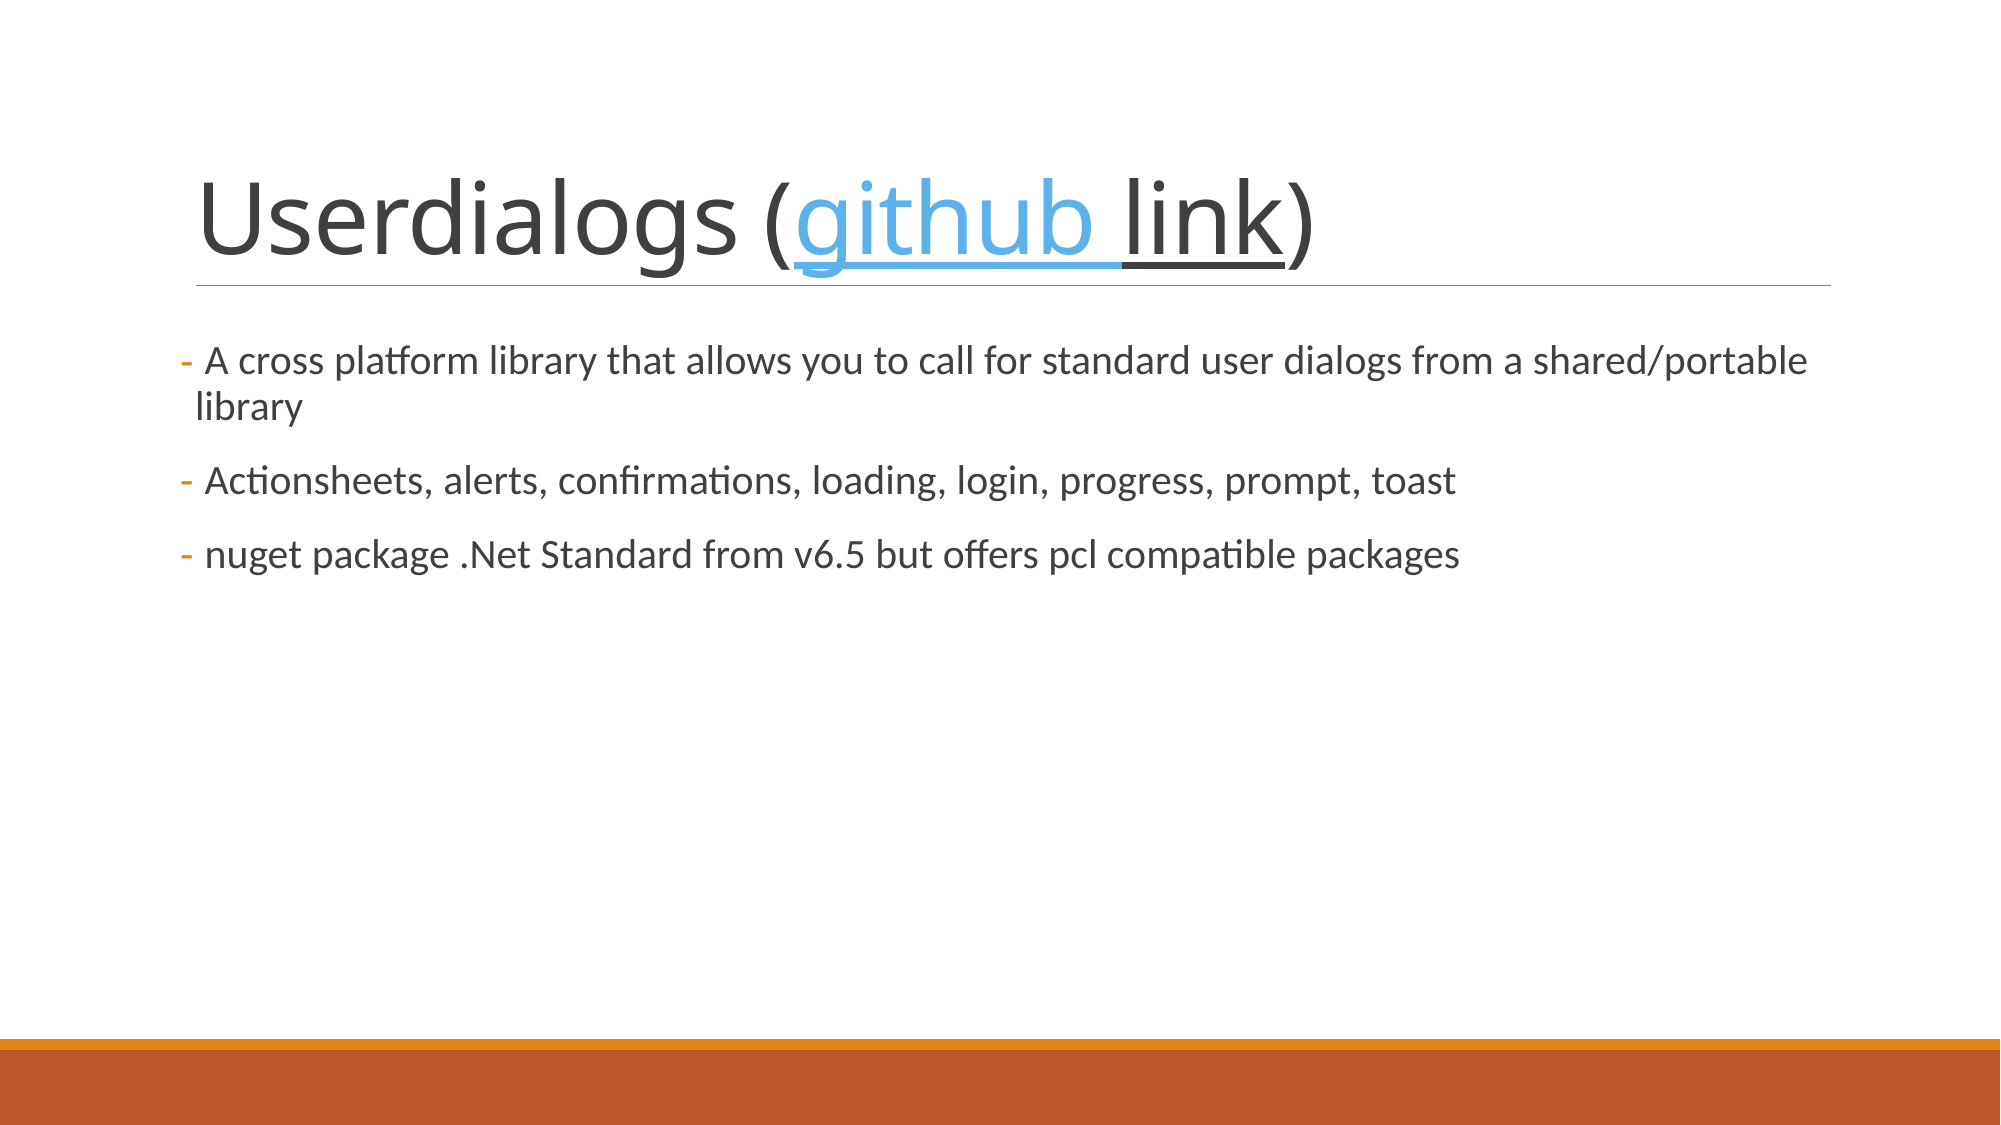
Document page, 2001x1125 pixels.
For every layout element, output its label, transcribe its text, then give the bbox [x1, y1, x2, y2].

list A cross platform library that allows you to call for standard user dialogs from a shared/portable library Actionsheets, alerts, confirmations, loading, login, progress, prompt, toast nuget package .Net Standard from v6.5 but offers pcl compatible packages [180, 331, 1830, 960]
title Userdialogs (github link) [180, 47, 1830, 285]
